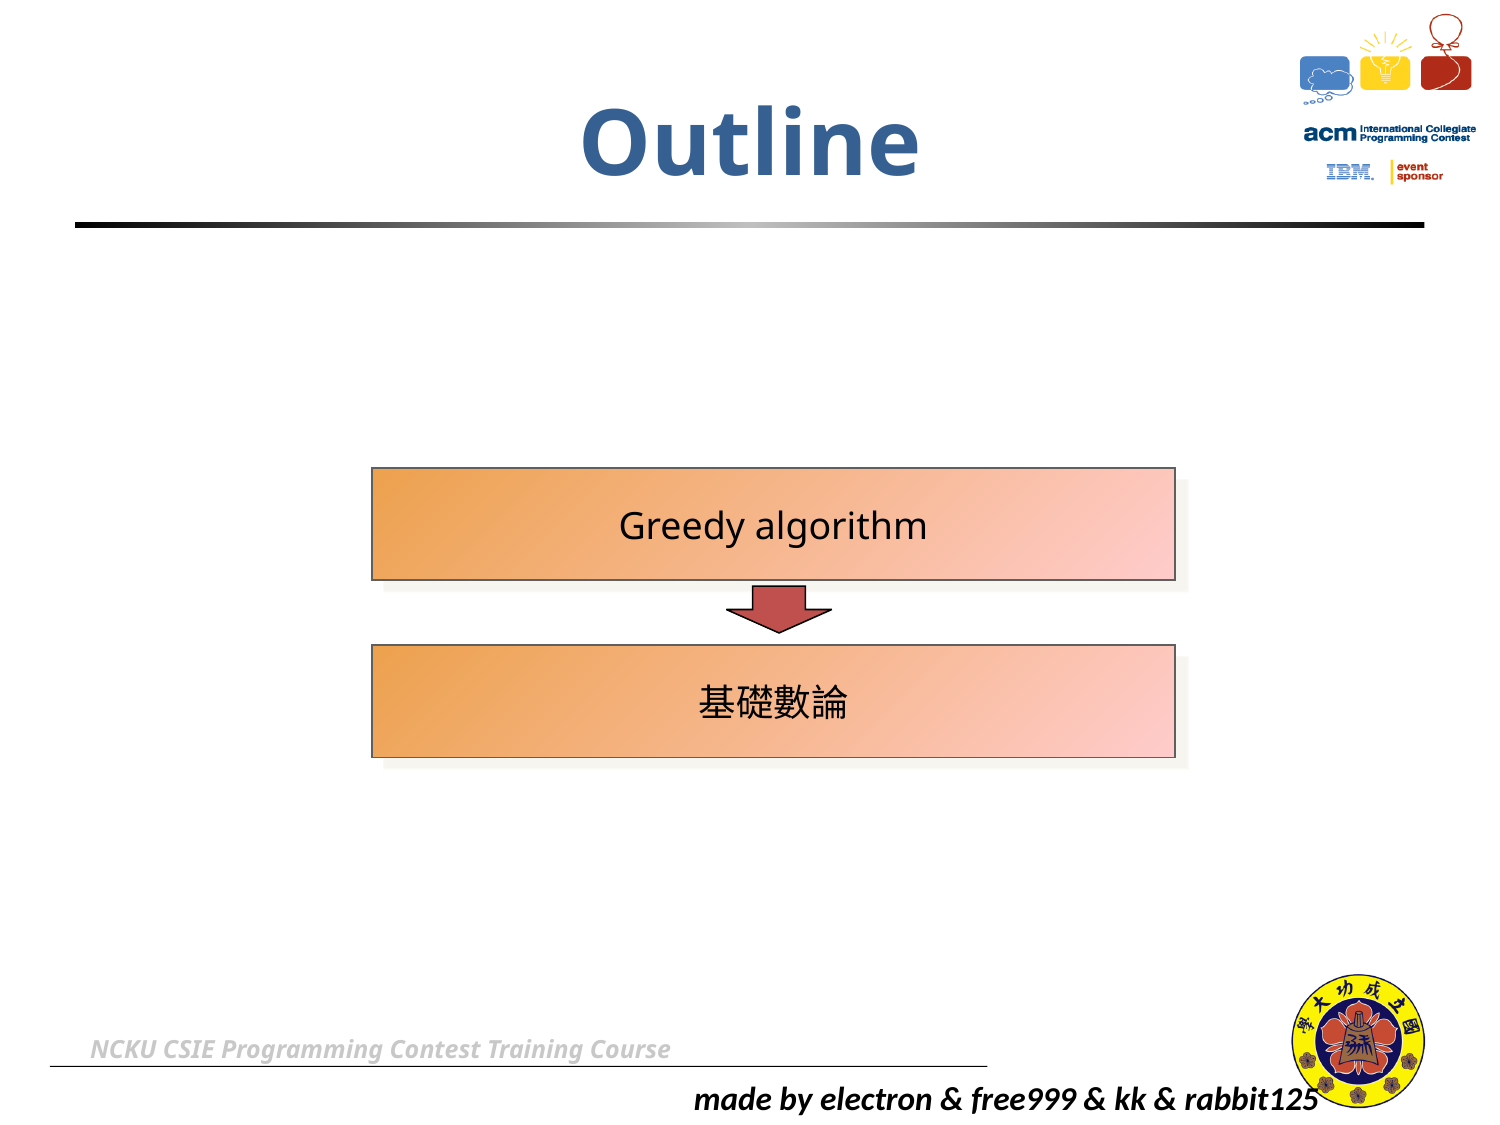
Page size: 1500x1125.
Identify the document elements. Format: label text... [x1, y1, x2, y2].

slide_number NCKU CSIE Programming Contest Training Course [75, 1018, 774, 1079]
text_box 基礎數論 [371, 645, 1176, 758]
picture [1282, 970, 1431, 1114]
picture [1292, 11, 1480, 188]
text_box [726, 586, 832, 633]
title Outline [75, 45, 1425, 233]
text_box Greedy algorithm [371, 468, 1176, 581]
